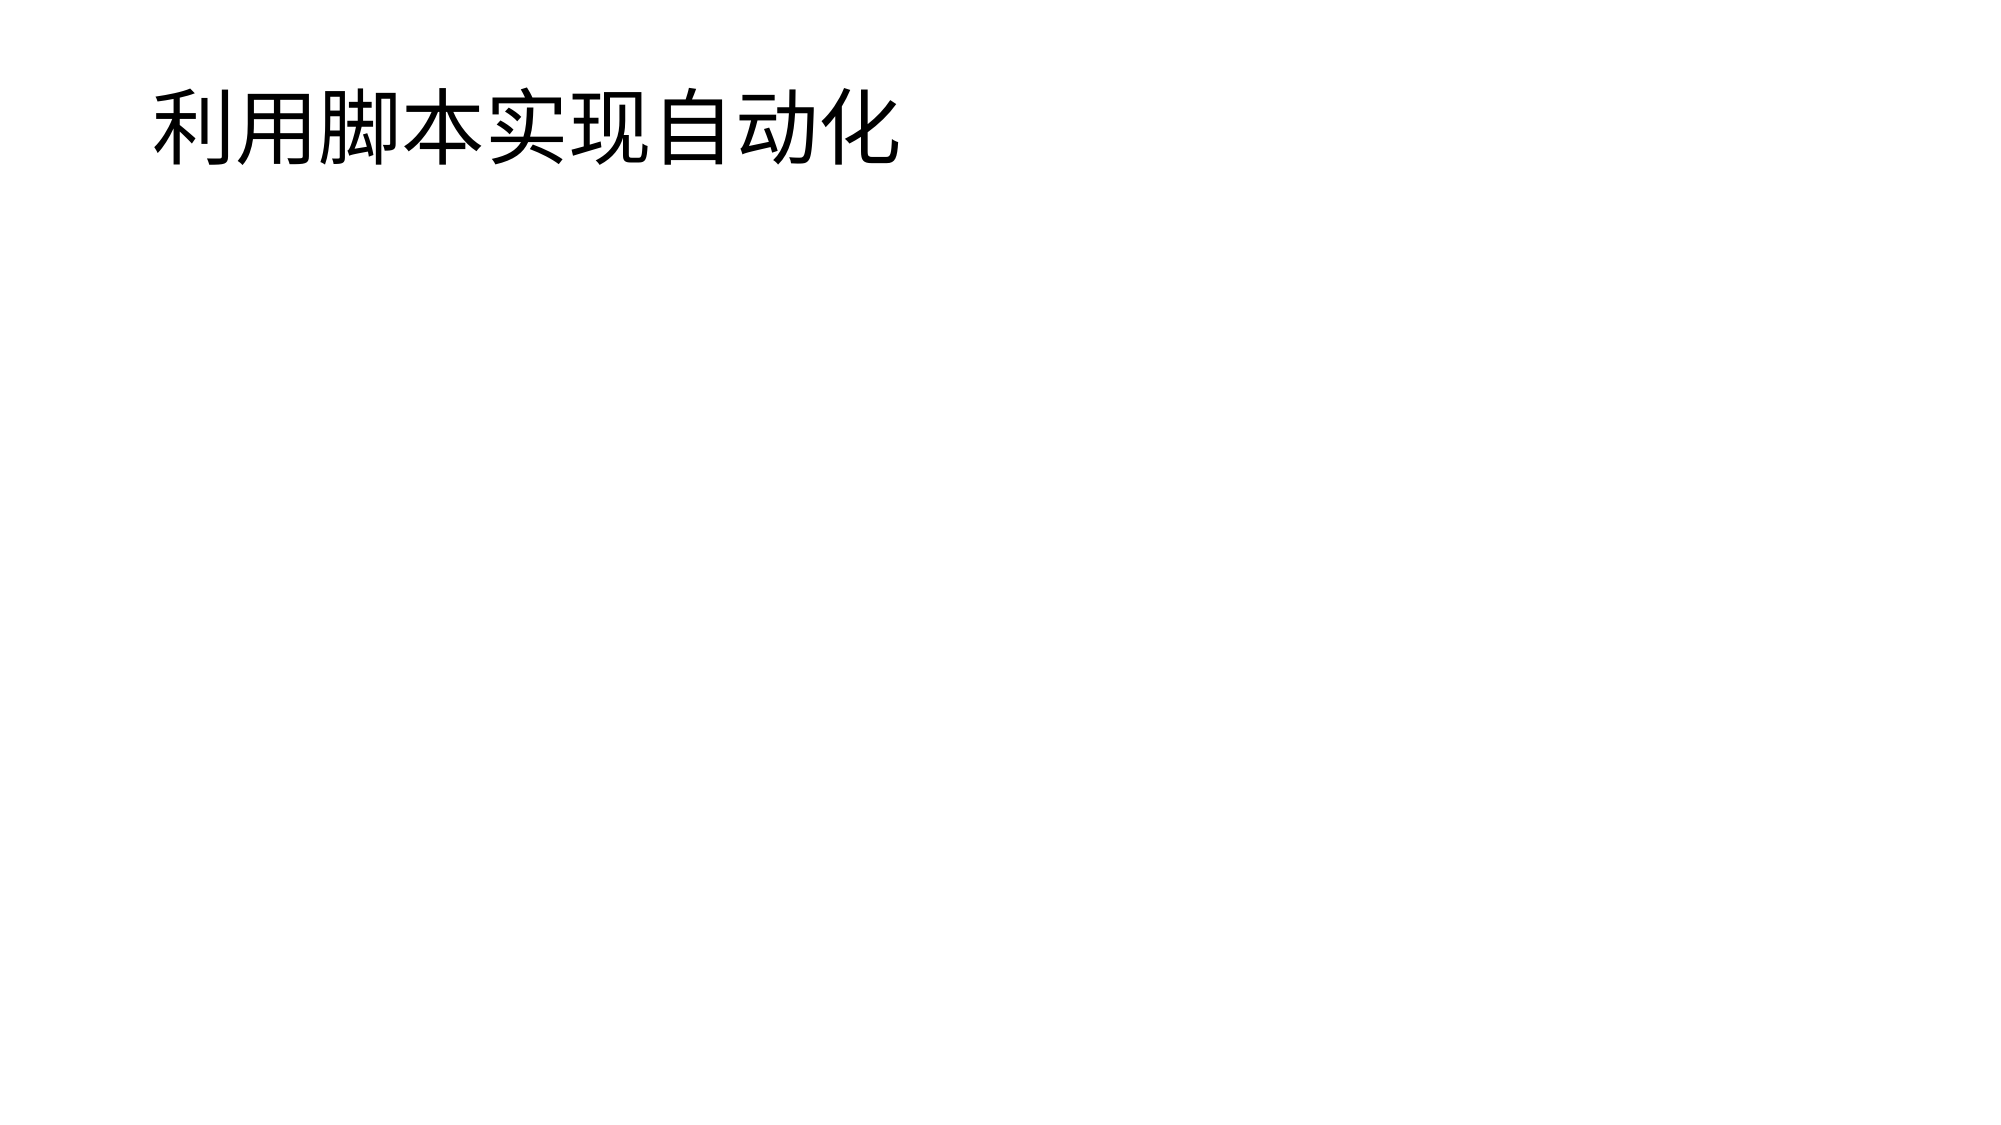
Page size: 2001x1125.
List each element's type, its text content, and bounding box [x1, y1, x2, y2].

title 利用脚本实现自动化 [137, 59, 1863, 204]
